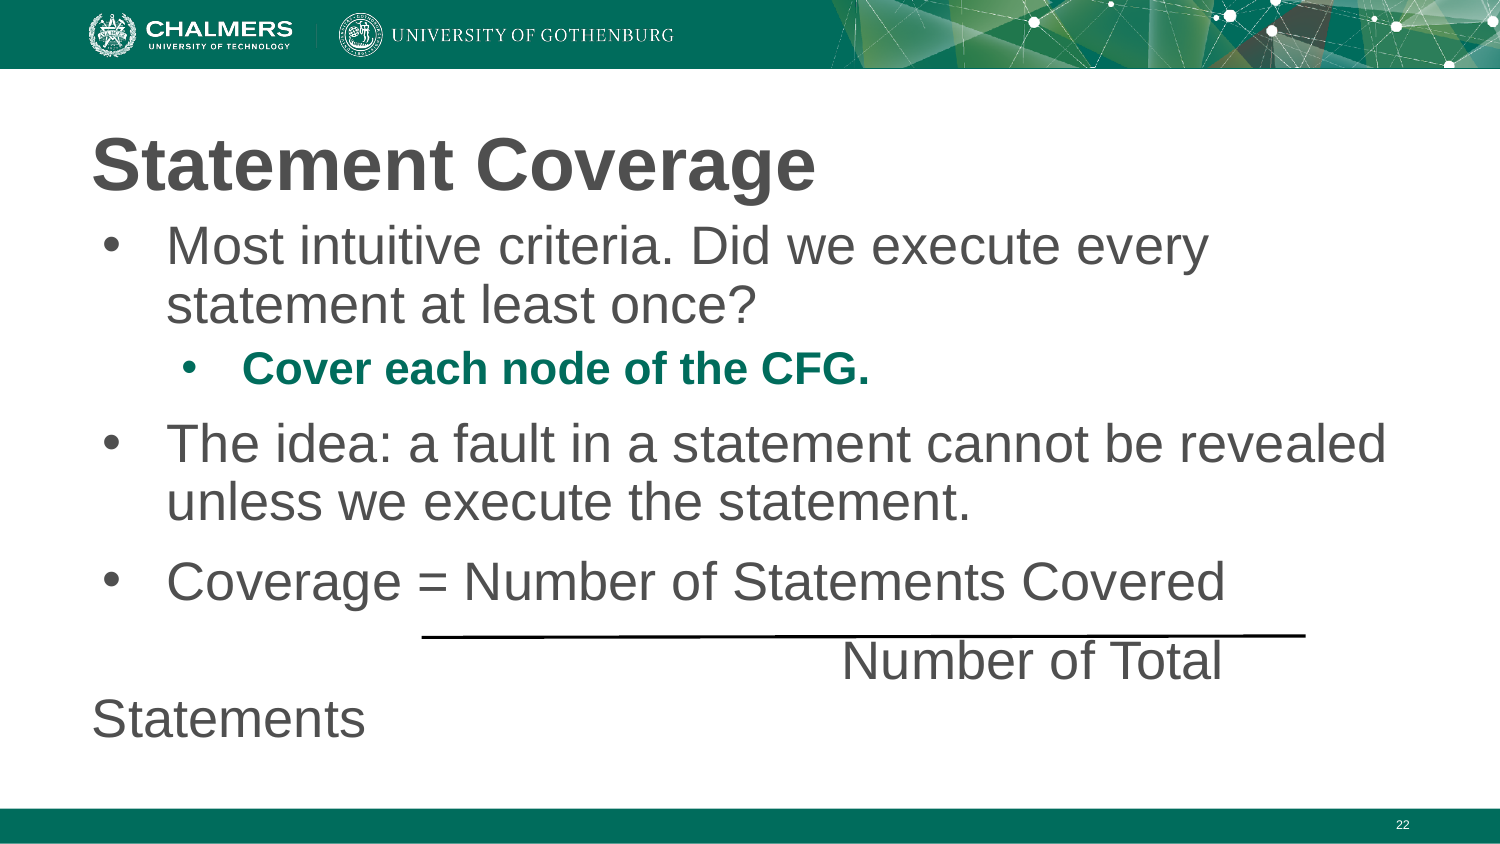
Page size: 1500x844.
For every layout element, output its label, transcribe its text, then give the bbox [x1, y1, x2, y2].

title Statement Coverage [76, 100, 1425, 210]
picture [64, 0, 696, 85]
slide_number ‹#› [1074, 809, 1425, 844]
picture [759, 0, 1500, 68]
list Most intuitive criteria. Did we execute every statement at least once? Cover each node of the CFG. The idea: a fault in a statement cannot be revealed unless we execute the statement. Coverage = Number of Statements Covered Number of Total Statements [76, 210, 1425, 782]
